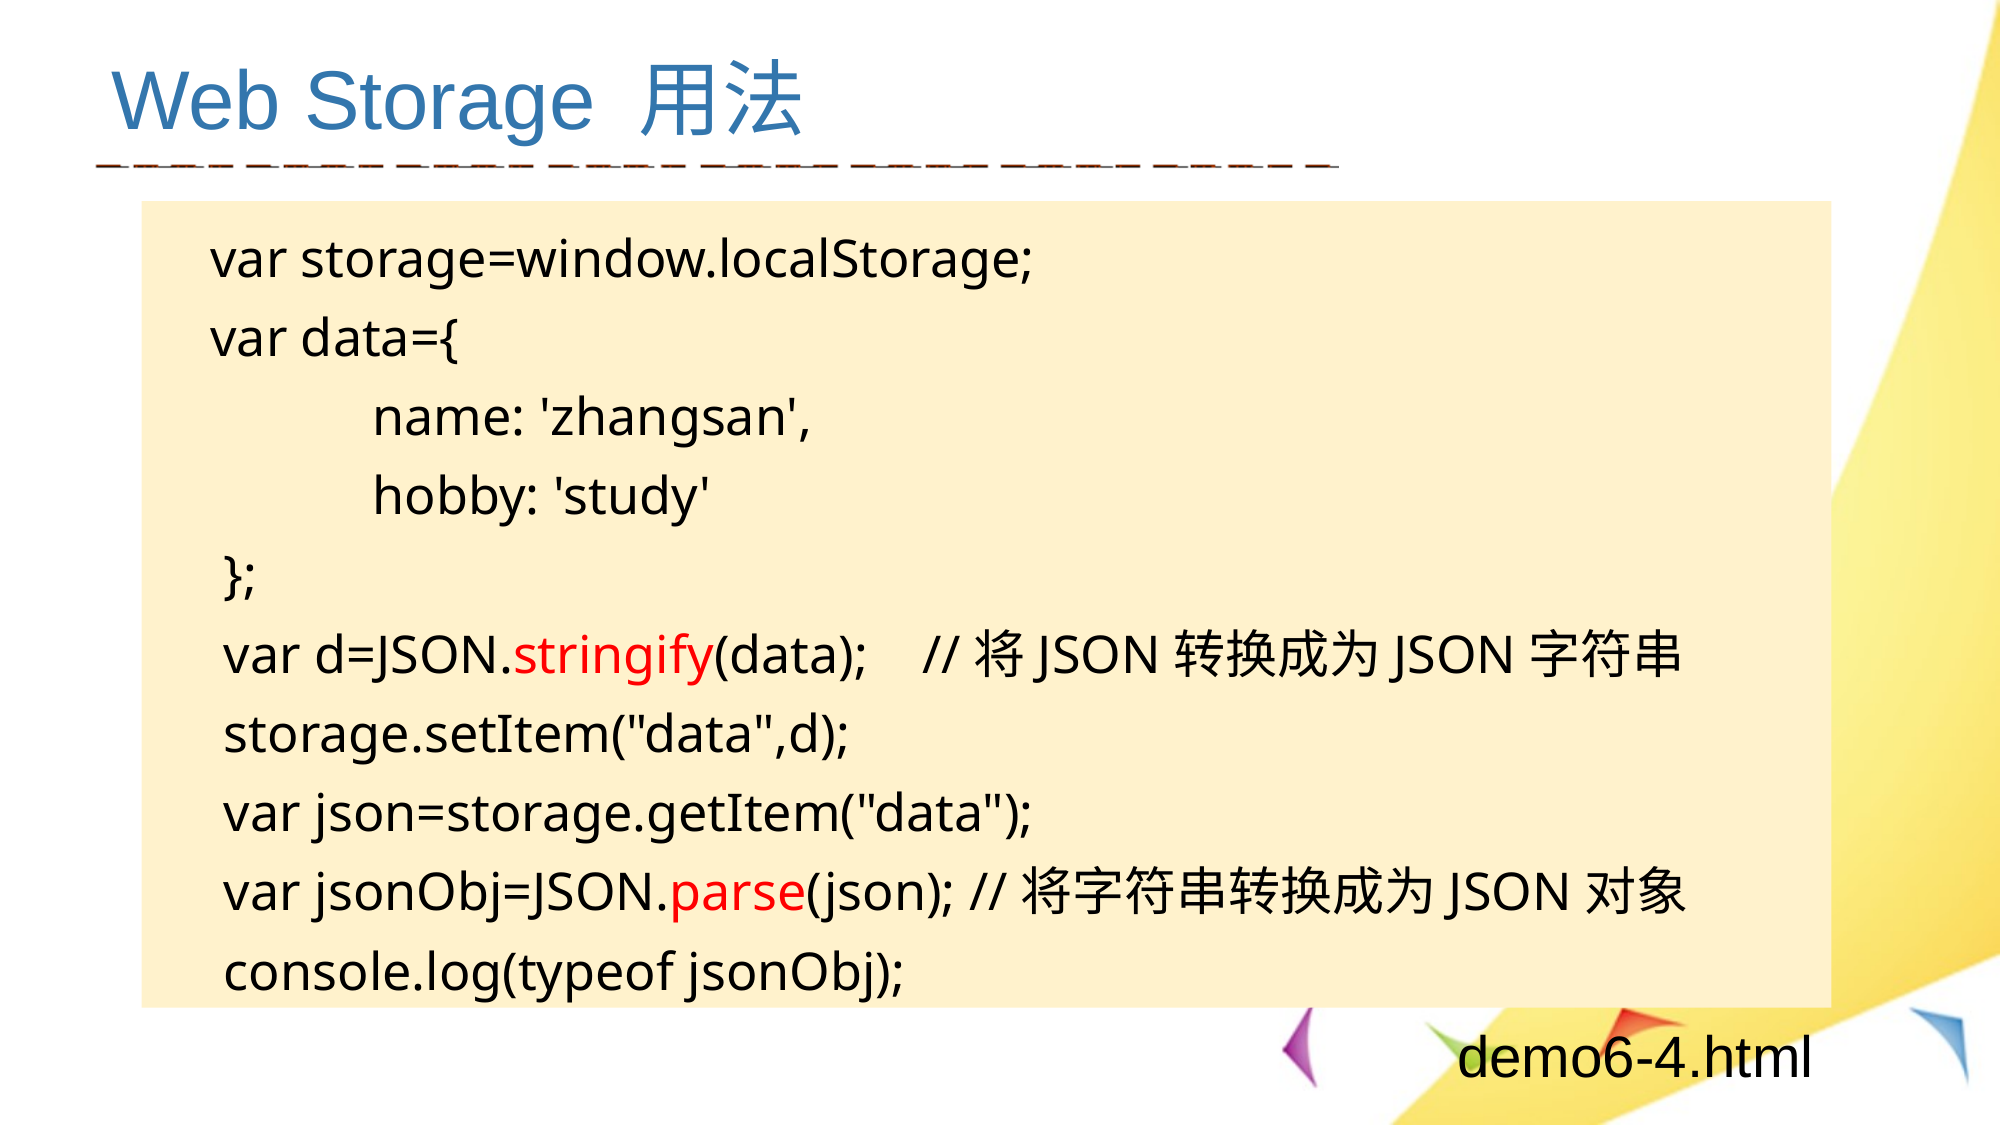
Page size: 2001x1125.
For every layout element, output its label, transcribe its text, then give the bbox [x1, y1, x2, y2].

list Web Storage 用法 [96, 38, 1441, 141]
text_box var storage=window.localStorage; var data={ name: 'zhangsan', hobby: 'study' }; var d=JSON.stringify(data); //将JSON转换成为JSON字符串 storage.setItem("data",d); var json=storage.getItem("data"); var jsonObj=JSON.parse(json); //将字符串转换成为JSON对象 console.log(typeof jsonObj); [141, 201, 1832, 1008]
picture [88, 0, 2000, 1125]
text_box demo6-4.html [1442, 1012, 1830, 1097]
